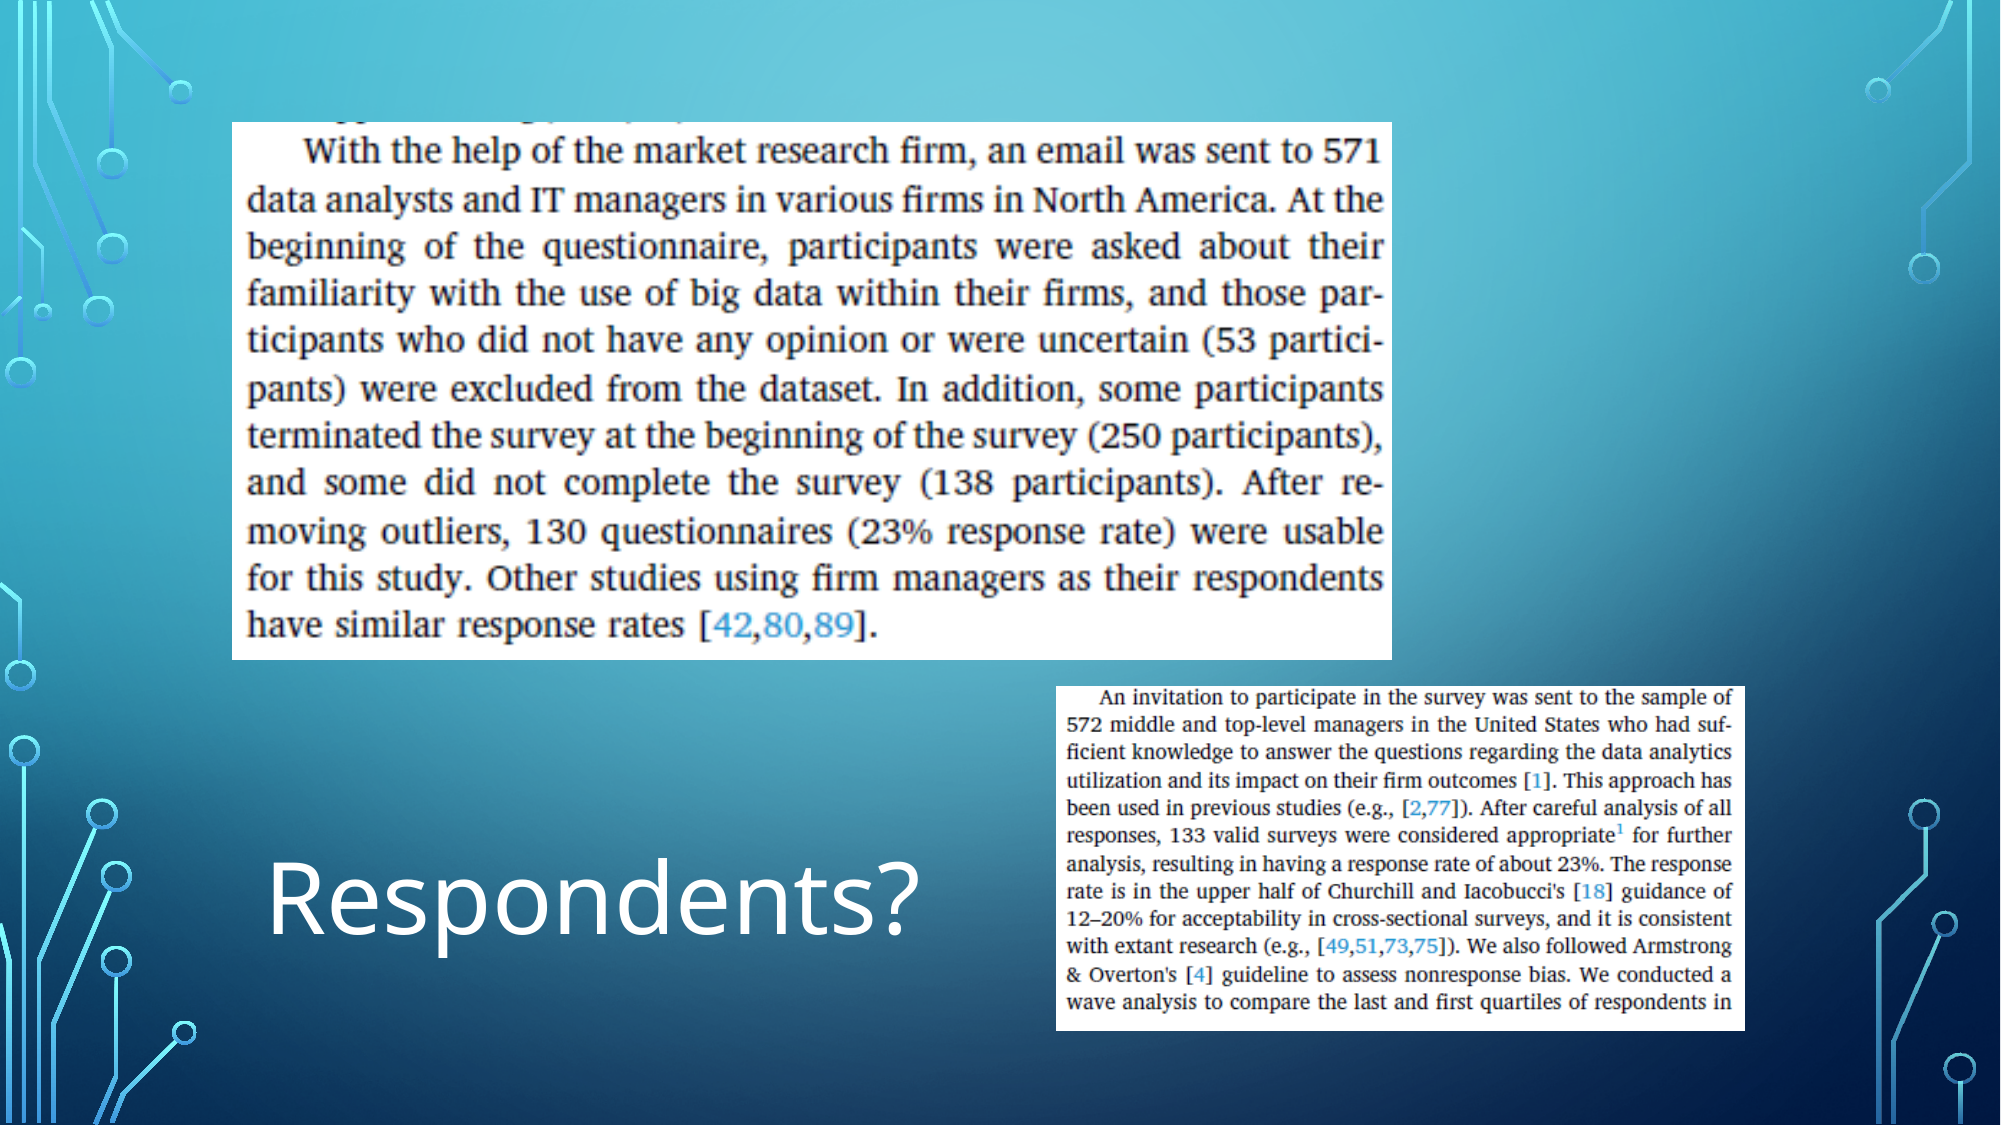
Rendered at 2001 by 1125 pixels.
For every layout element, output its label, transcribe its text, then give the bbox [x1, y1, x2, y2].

picture [232, 122, 1392, 660]
text_box Respondents? [249, 826, 961, 962]
picture [1056, 686, 1745, 1032]
